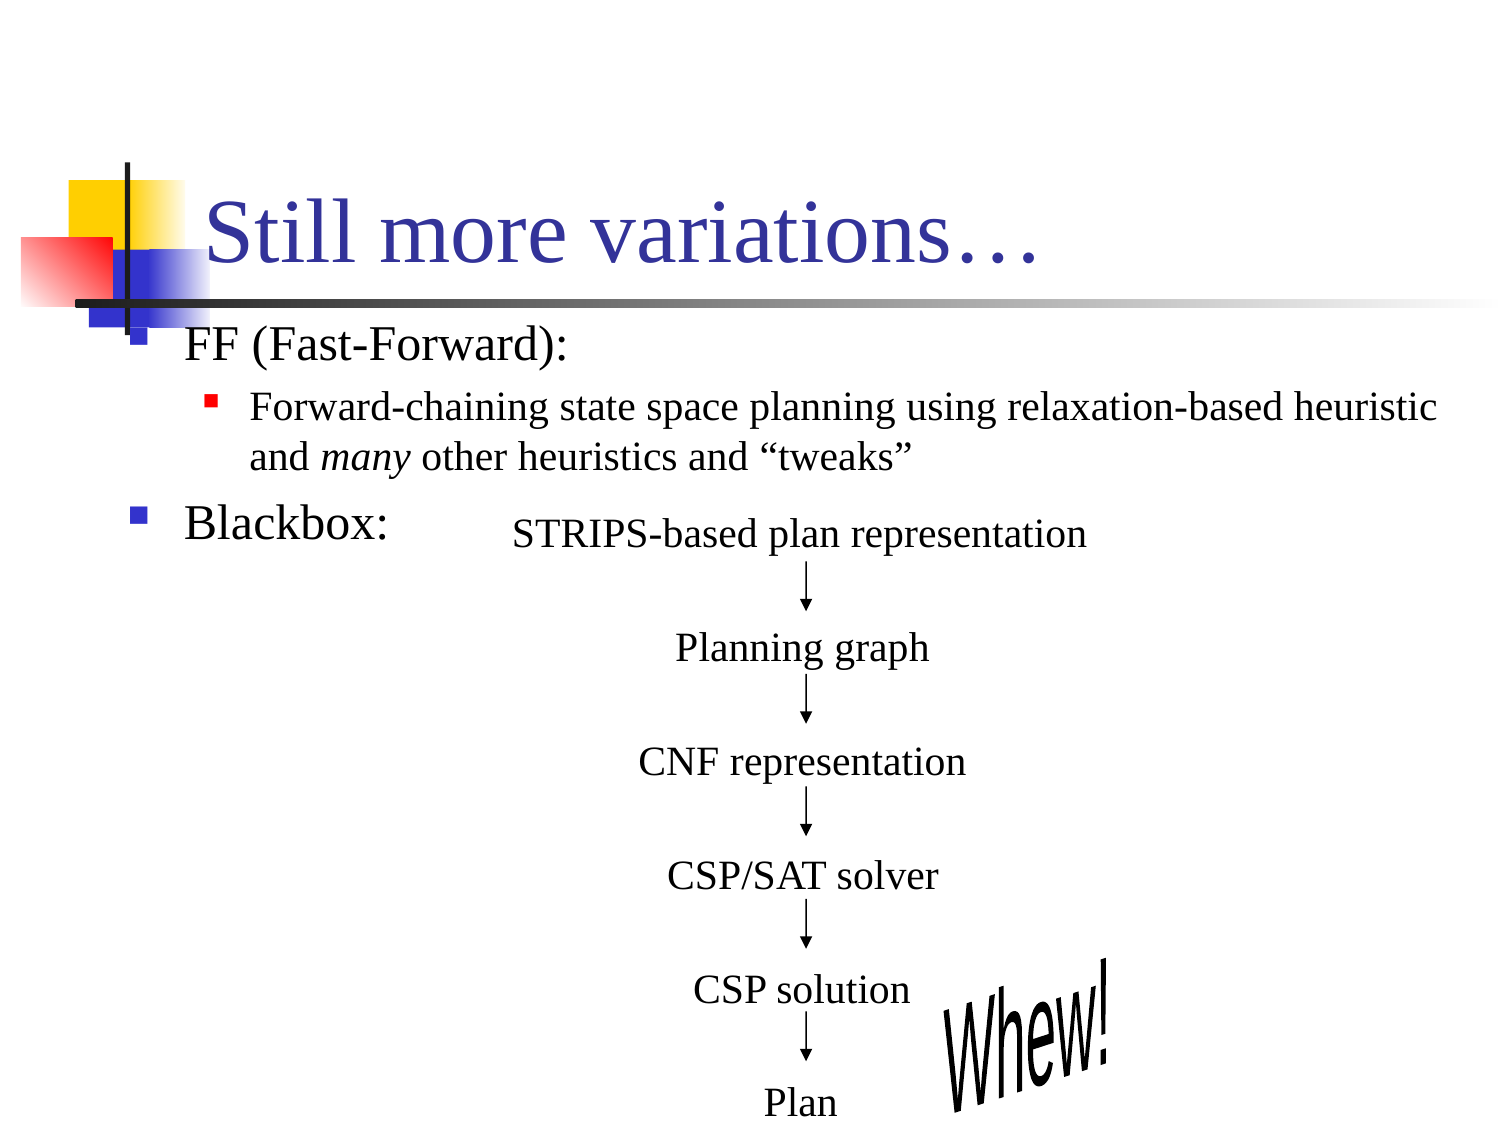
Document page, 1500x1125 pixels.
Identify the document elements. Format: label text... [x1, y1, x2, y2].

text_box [494, 498, 1107, 1125]
list FF (Fast-Forward): Forward-chaining state space planning using relaxation-based heuristic and many other heuristics and “tweaks” Blackbox: [112, 303, 1468, 1125]
title Still more variations… [188, 101, 1468, 289]
